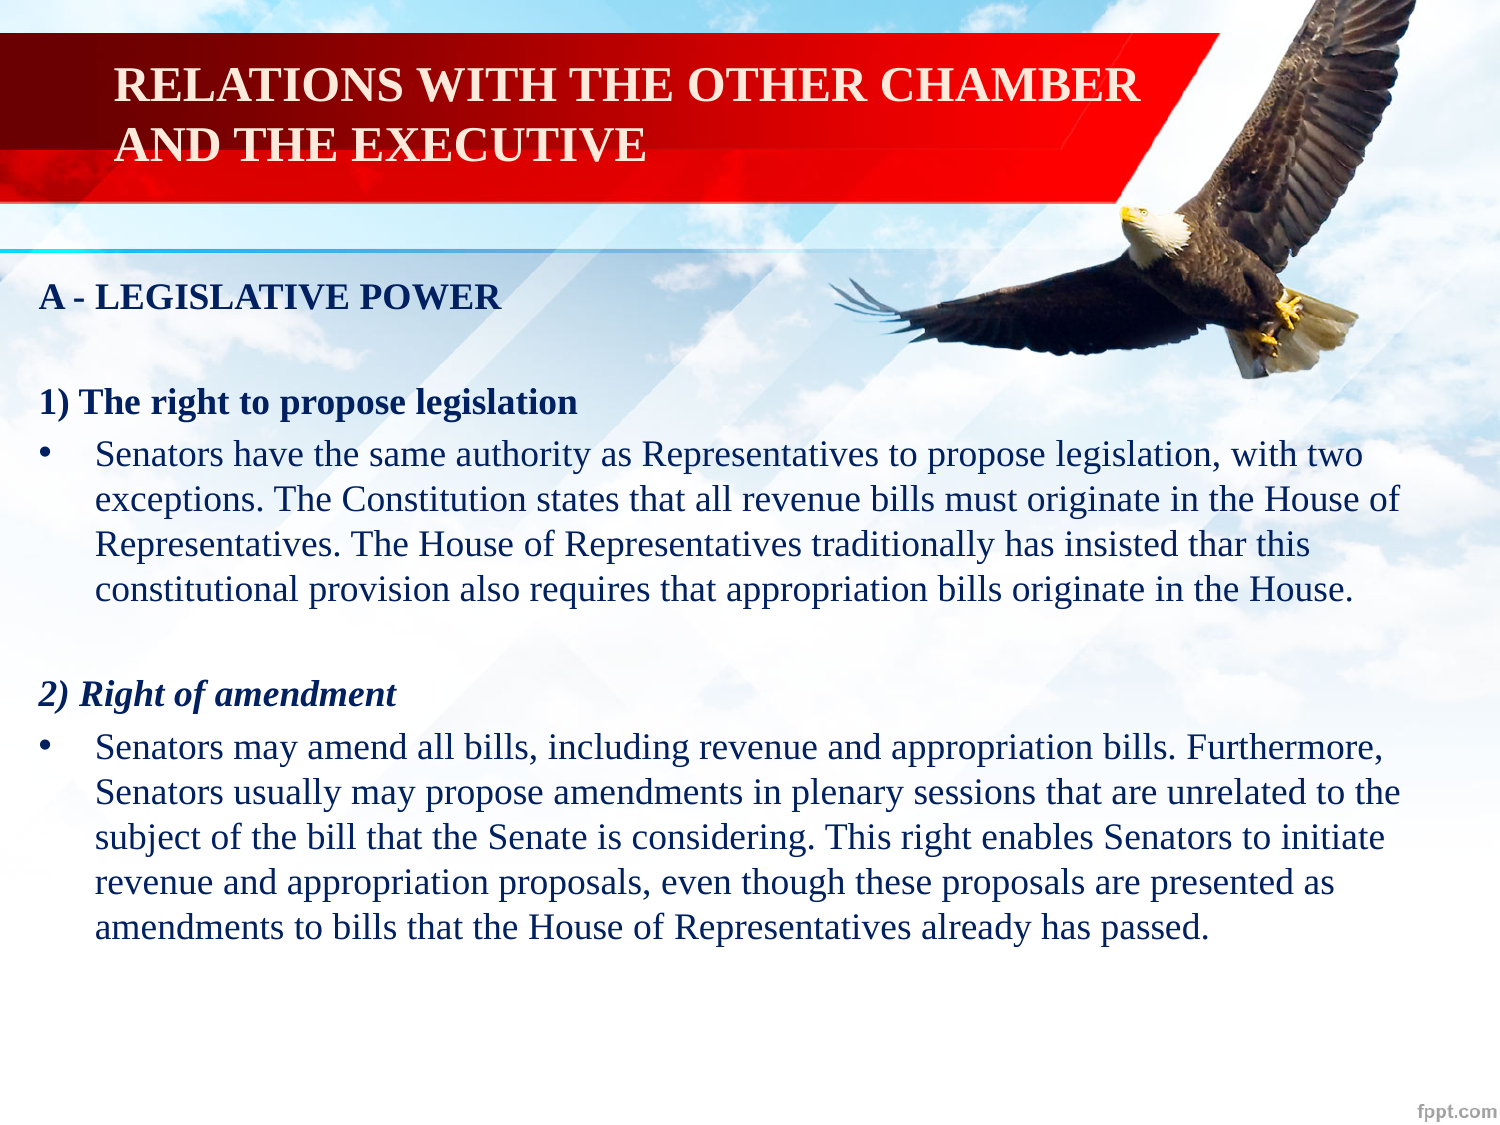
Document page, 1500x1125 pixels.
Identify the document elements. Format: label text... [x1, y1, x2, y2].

list A - LEGISLATIVE POWER 1) The right to propose legislation Senators have the same authority as Representatives to propose legislation, with two exceptions. The Constitution states that all revenue bills must originate in the House of Representatives. The House of Representatives traditionally has insisted thar this constitutional provision also requires that appropriation bills originate in the House. 2) Right of amendment Senators may amend all bills, including revenue and appropriation bills. Furthermore, Senators usually may propose amendments in plenary sessions that are unrelated to the subject of the bill that the Senate is considering. This right enables Senators to initiate revenue and appropriation proposals, even though these proposals are presented as amendments to bills that the House of Representatives already has passed. [23, 211, 1477, 1064]
title RELATIONS WITH THE OTHER CHAMBER AND THE EXECUTIVE [98, 61, 1201, 162]
picture [0, 0, 1500, 1125]
